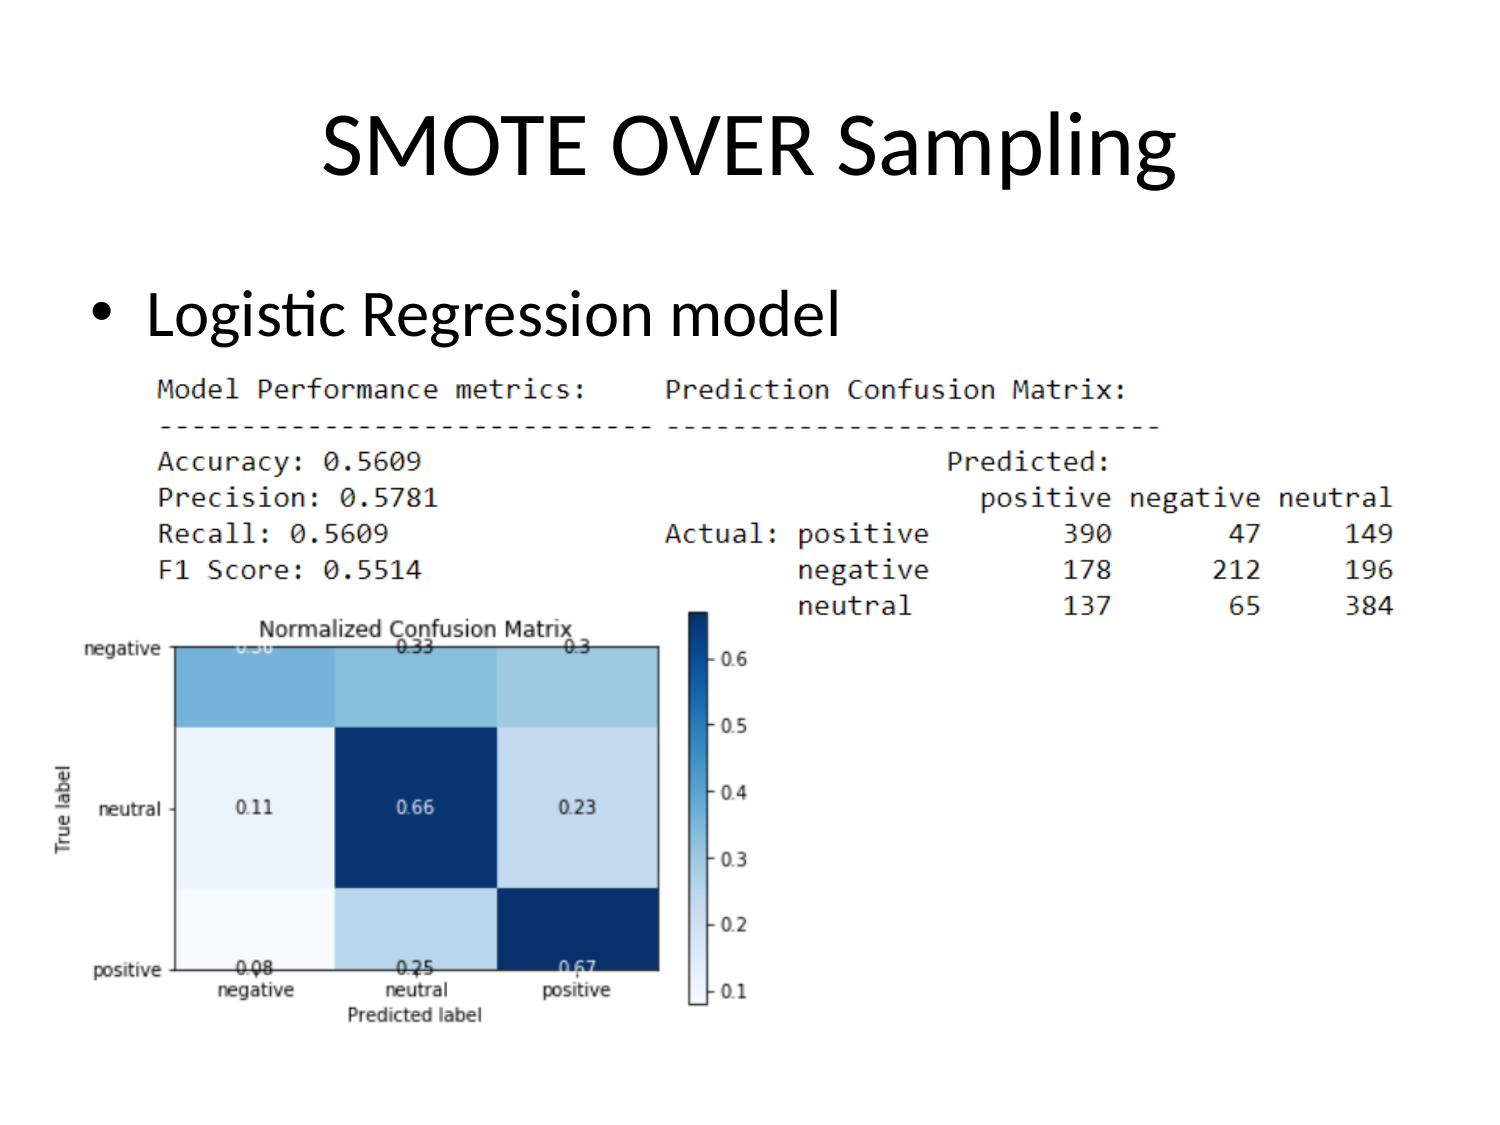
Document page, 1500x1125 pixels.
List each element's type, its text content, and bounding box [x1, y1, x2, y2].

title SMOTE OVER Sampling [75, 45, 1425, 233]
picture [29, 360, 1409, 1050]
list Logistic Regression model [75, 262, 1425, 1005]
